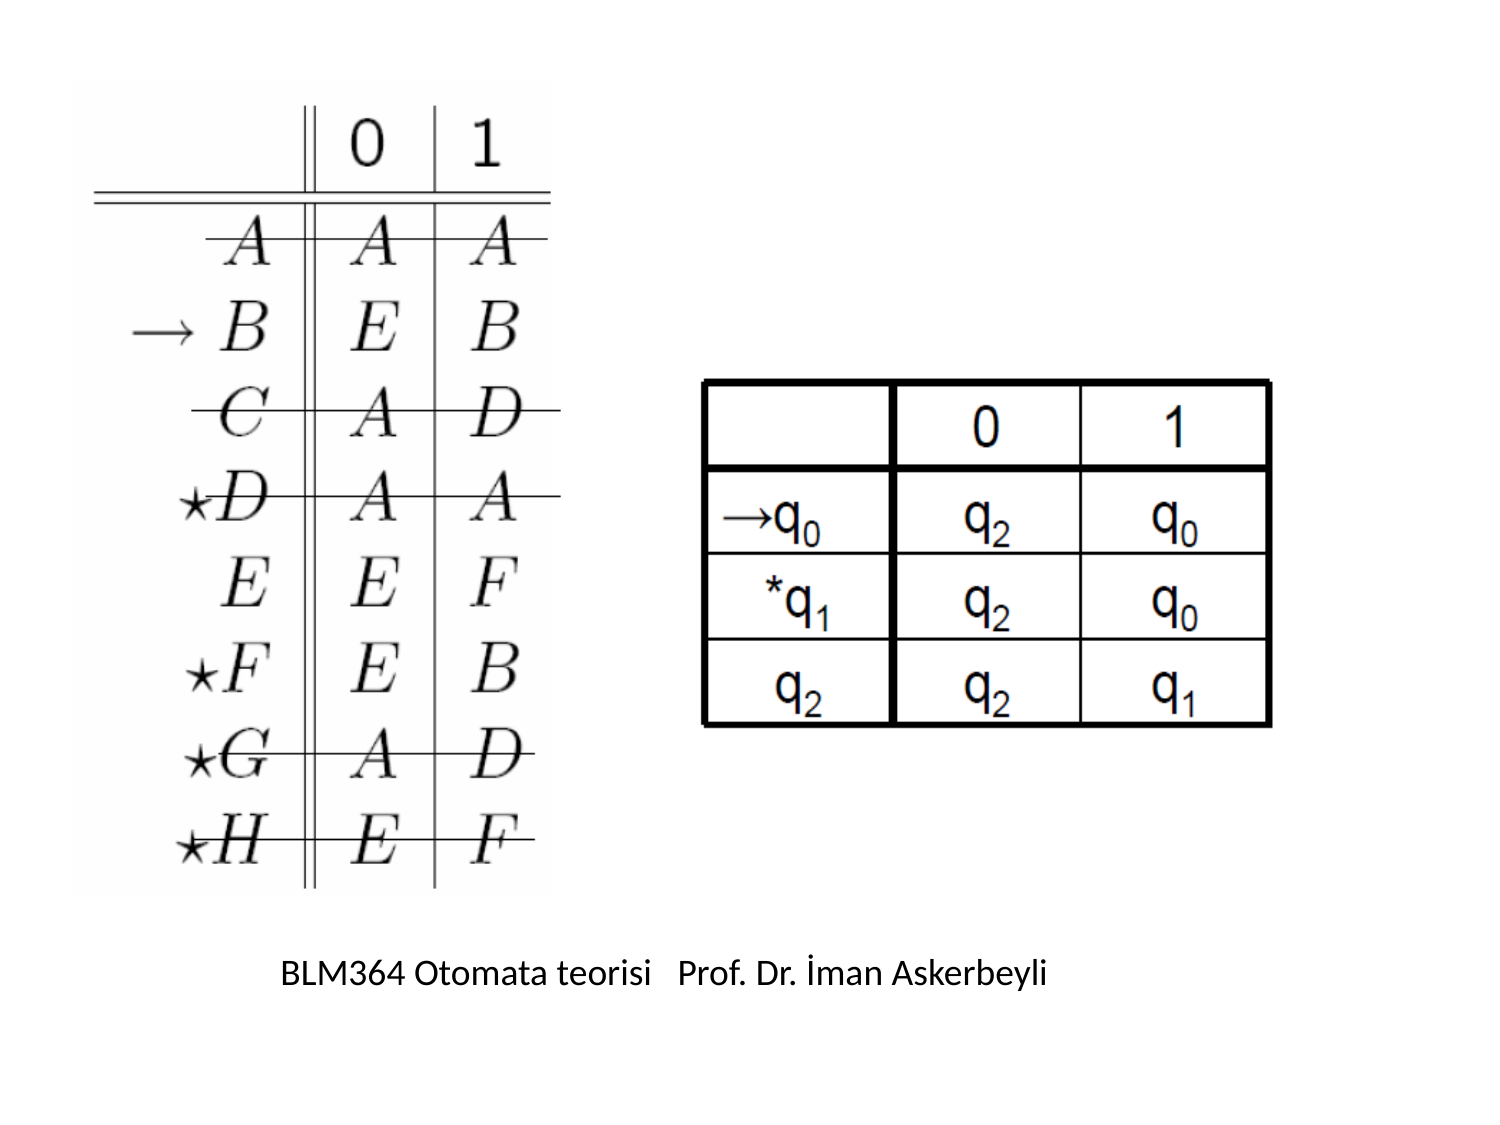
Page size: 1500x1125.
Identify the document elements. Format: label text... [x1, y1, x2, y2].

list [64, 42, 1340, 918]
text_box BLM364 Otomata teorisi Prof. Dr. İman Askerbeyli [265, 940, 1247, 1001]
